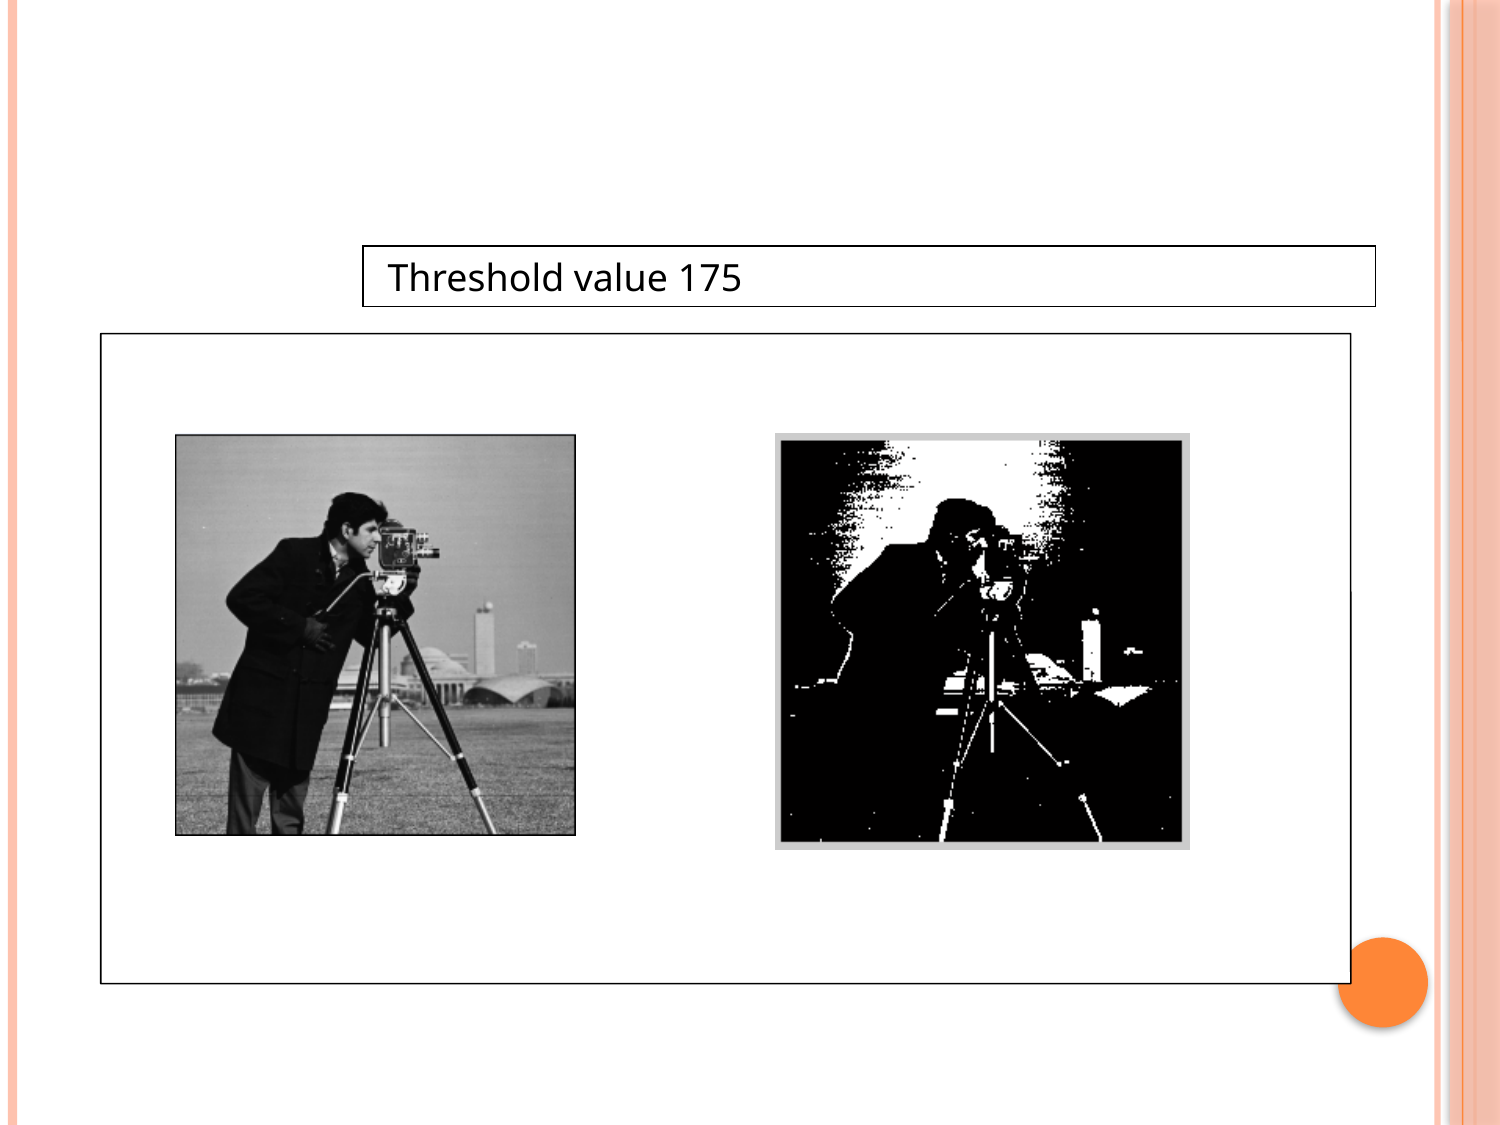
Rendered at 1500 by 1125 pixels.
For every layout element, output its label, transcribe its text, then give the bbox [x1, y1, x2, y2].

text_box [100, 333, 1351, 984]
text_box Threshold value 175 [363, 246, 1376, 307]
picture [175, 432, 577, 836]
picture [775, 432, 1191, 850]
